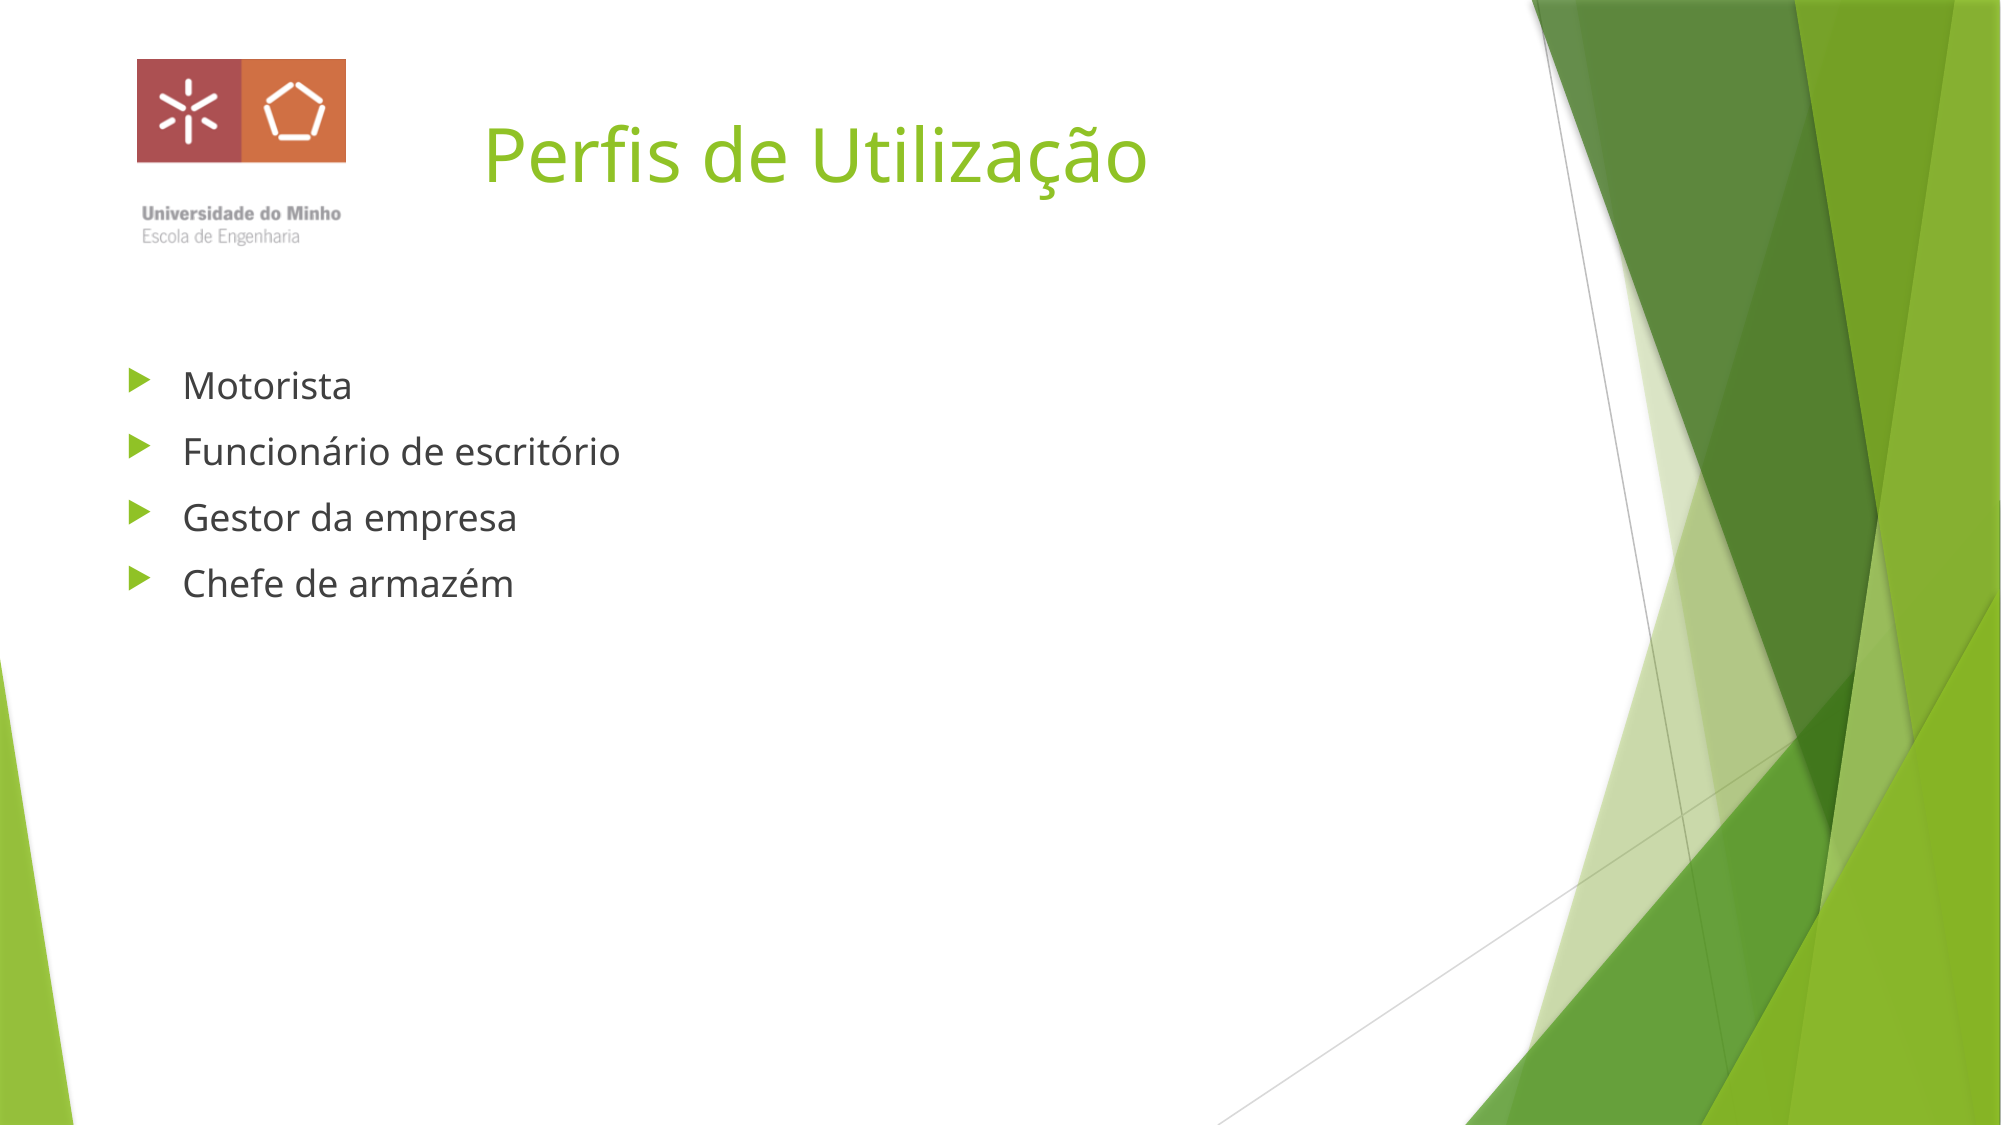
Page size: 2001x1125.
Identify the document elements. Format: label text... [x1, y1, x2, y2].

list Motorista Funcionário de escritório Gestor da empresa Chefe de armazém [111, 354, 1522, 992]
picture [136, 59, 347, 248]
title Perfis de Utilização [111, 99, 1522, 317]
